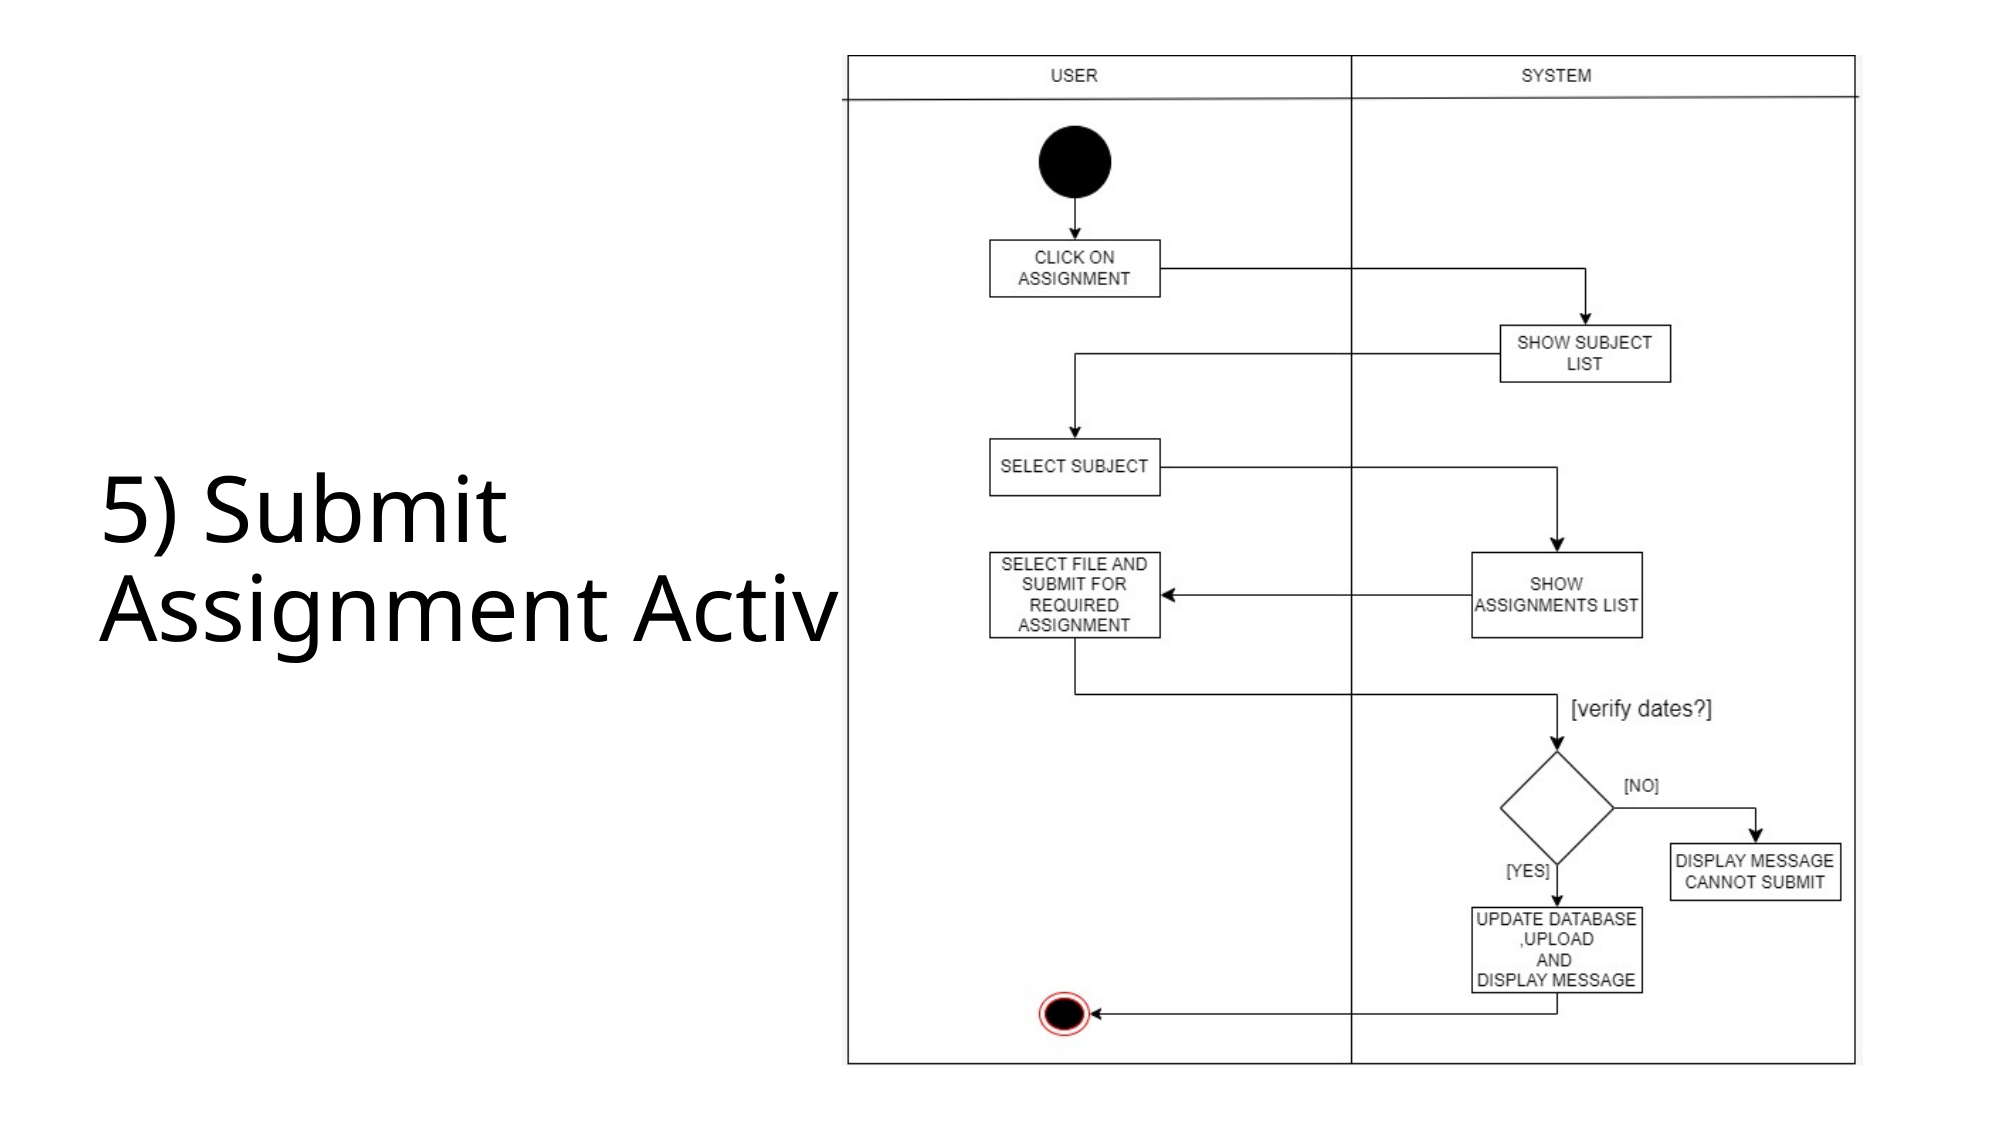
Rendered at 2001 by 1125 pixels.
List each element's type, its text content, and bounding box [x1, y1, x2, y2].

title 5) Submit Assignment Activity [84, 453, 841, 672]
picture [841, 55, 1863, 1066]
